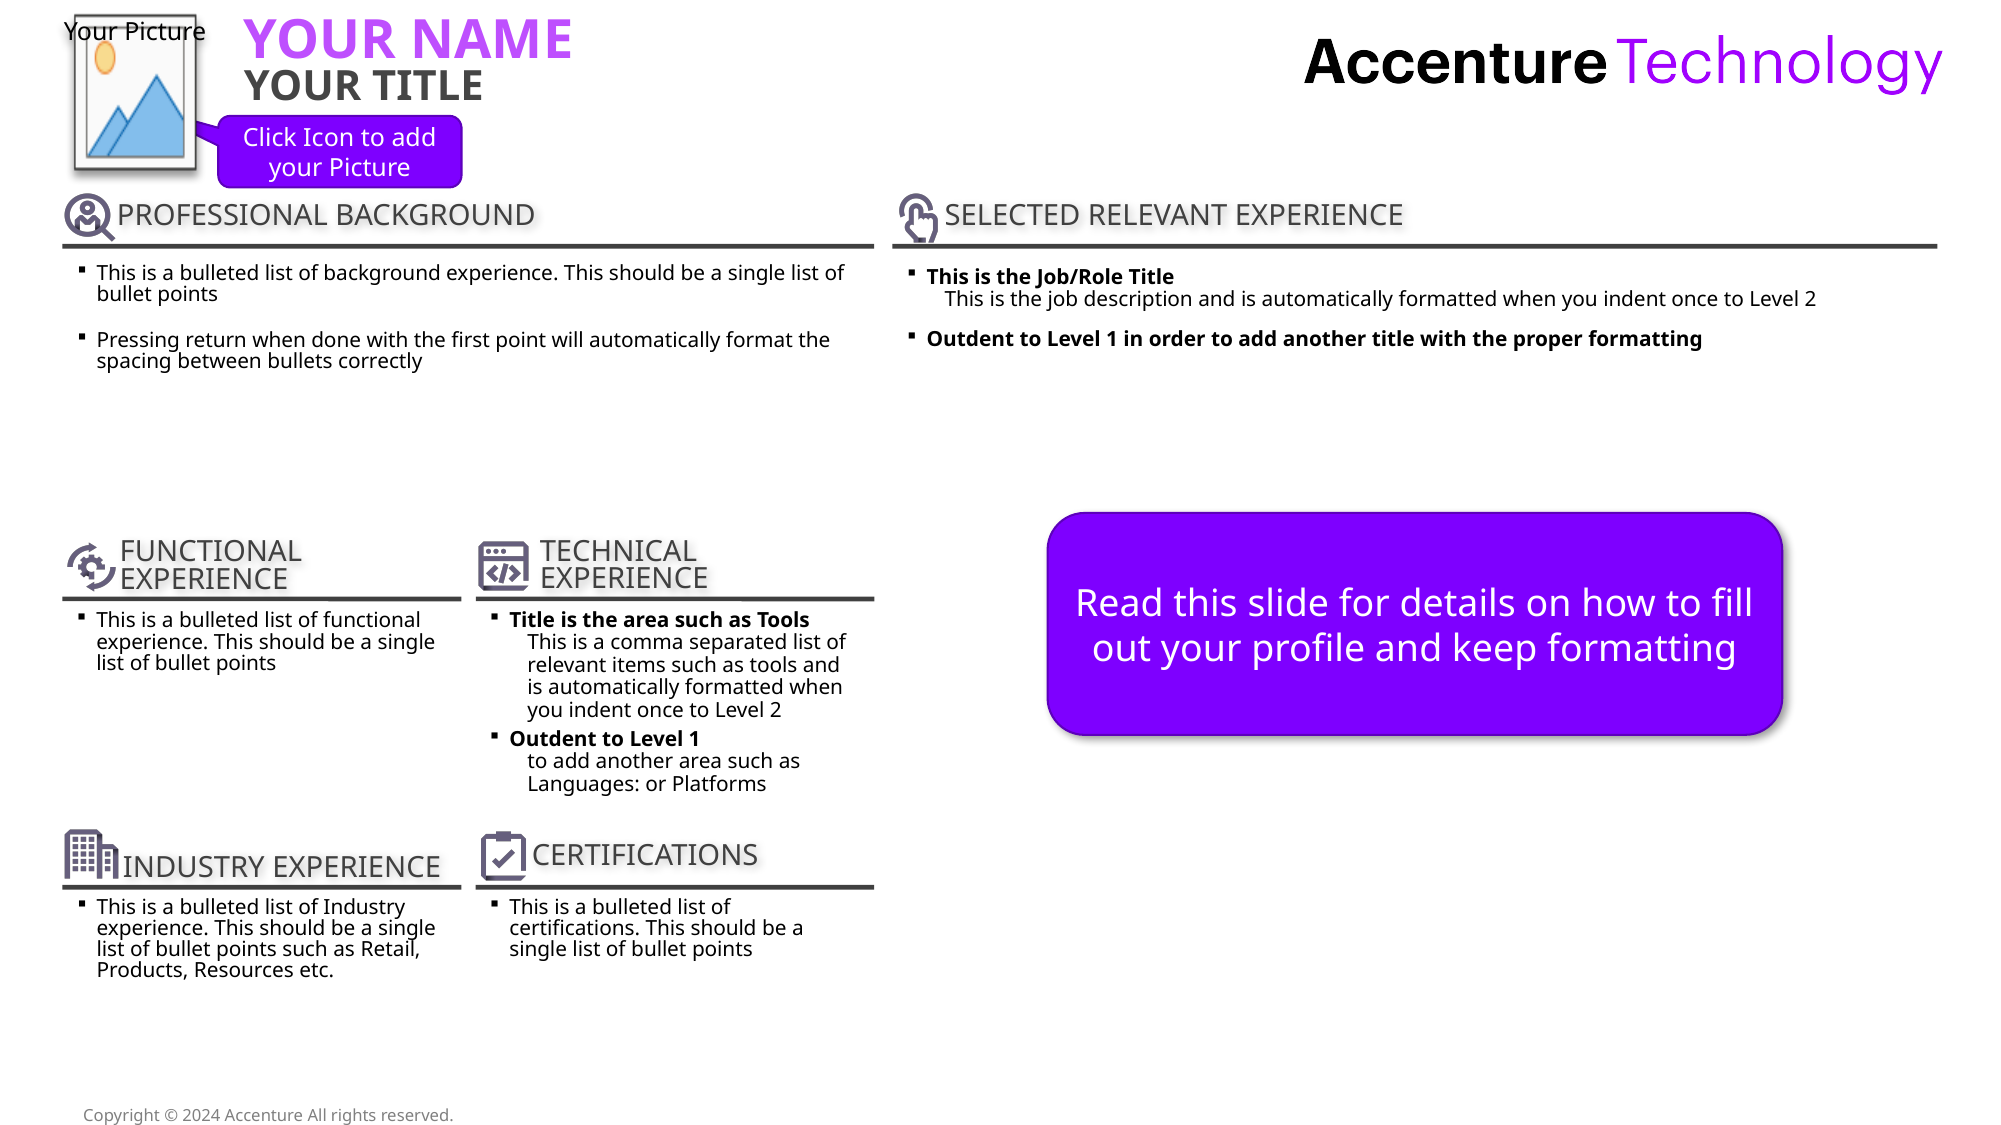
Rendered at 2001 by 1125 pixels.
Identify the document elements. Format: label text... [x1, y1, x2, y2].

list This is the Job/Role Title This is the job description and is automatically formatted when you indent once to Level 2 Outdent to Level 1 in order to add another title with the proper formatting [892, 256, 1938, 1103]
list This is a bulleted list of Industry experience. This should be a single list of bullet points such as Retail, Products, Resources etc. [62, 890, 462, 1103]
list Your Name [229, 7, 1270, 59]
list This is a bulleted list of certifications. This should be a single list of bullet points [475, 890, 875, 1103]
text_box Read this slide for details on how to fill out your profile and keep formatting [1046, 511, 1784, 736]
list Your Title [229, 59, 1270, 114]
list This is a bulleted list of background experience. This should be a single list of bullet points Pressing return when done with the first point will automatically format the spacing between bullets correctly [62, 256, 875, 527]
list Title is the area such as Tools This is a comma separated list of relevant items such as tools and is automatically formatted when you indent once to Level 2 Outdent to Level 1 to add another area such as Languages: or Platforms [475, 603, 875, 816]
picture [69, 8, 201, 178]
list This is a bulleted list of functional experience. This should be a single list of bullet points [62, 603, 461, 816]
text_box Click Icon to add your Picture [204, 114, 463, 189]
picture [1304, 35, 1943, 95]
